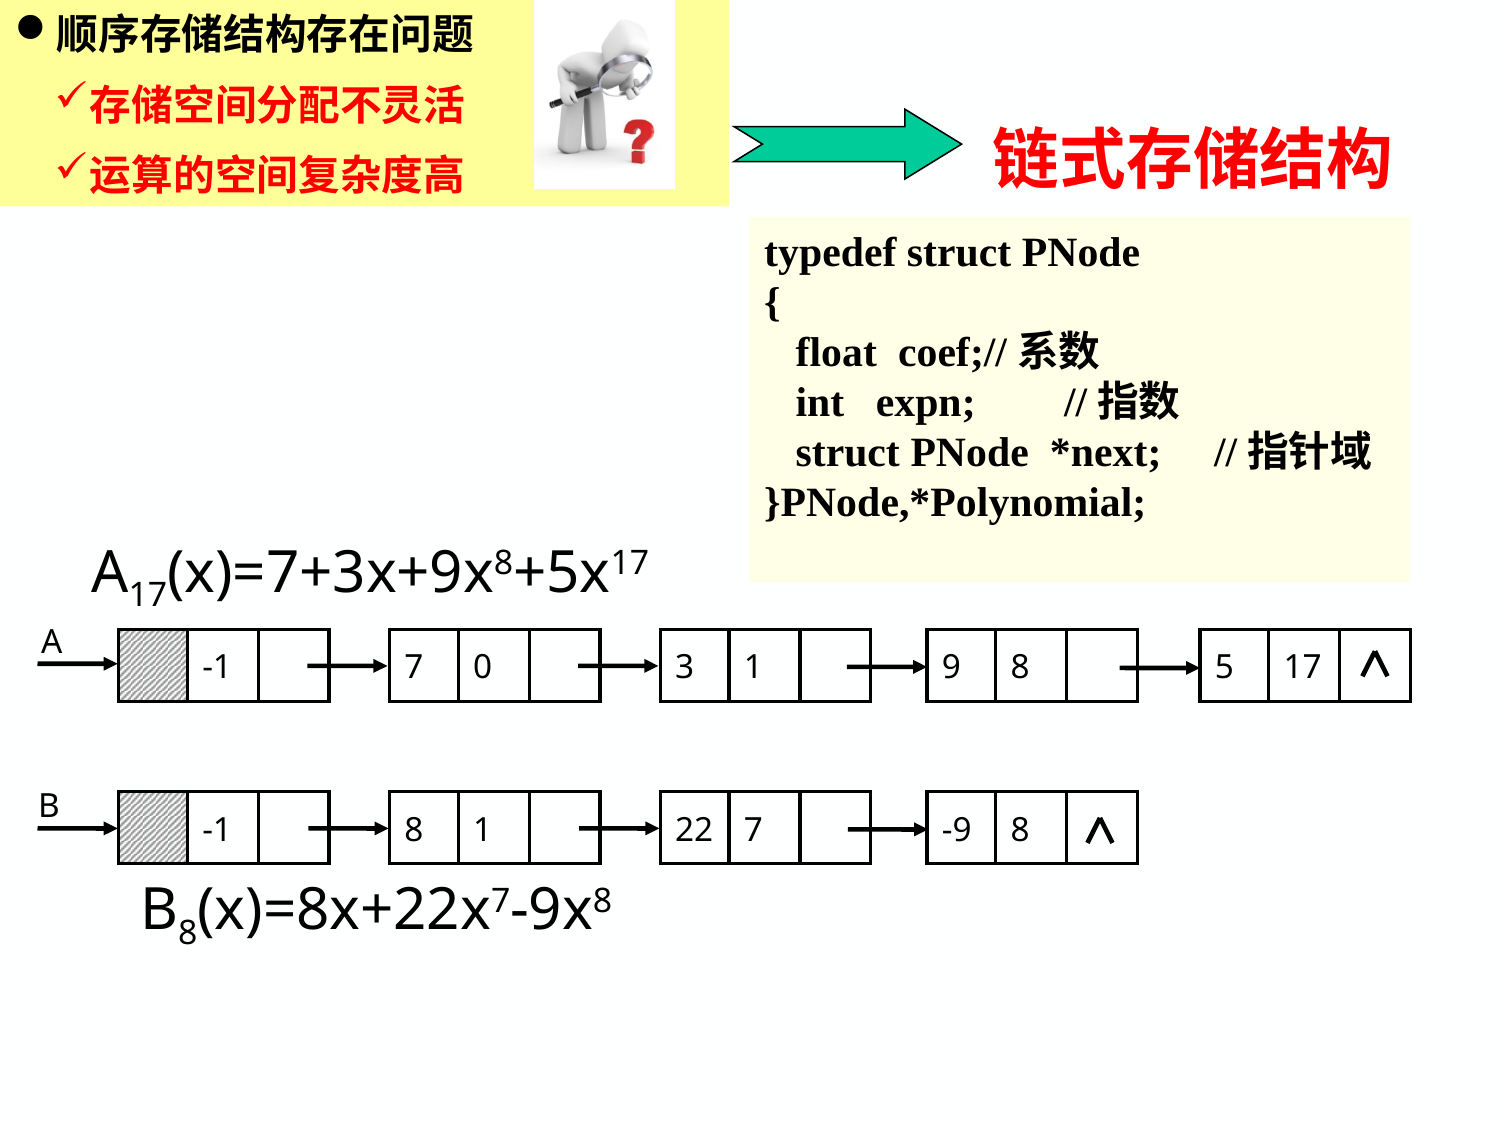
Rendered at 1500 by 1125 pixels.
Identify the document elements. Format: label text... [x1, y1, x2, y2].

picture [533, 0, 675, 189]
text_box 顺序存储结构存在问题 存储空间分配不灵活 运算的空间复杂度高 [0, 0, 730, 207]
text_box typedef struct PNode { float coef;//系数 int expn; //指数 struct PNode *next; //指针域 }PNode,*Polynomial; [749, 217, 1411, 525]
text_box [733, 108, 1411, 206]
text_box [23, 526, 1411, 950]
